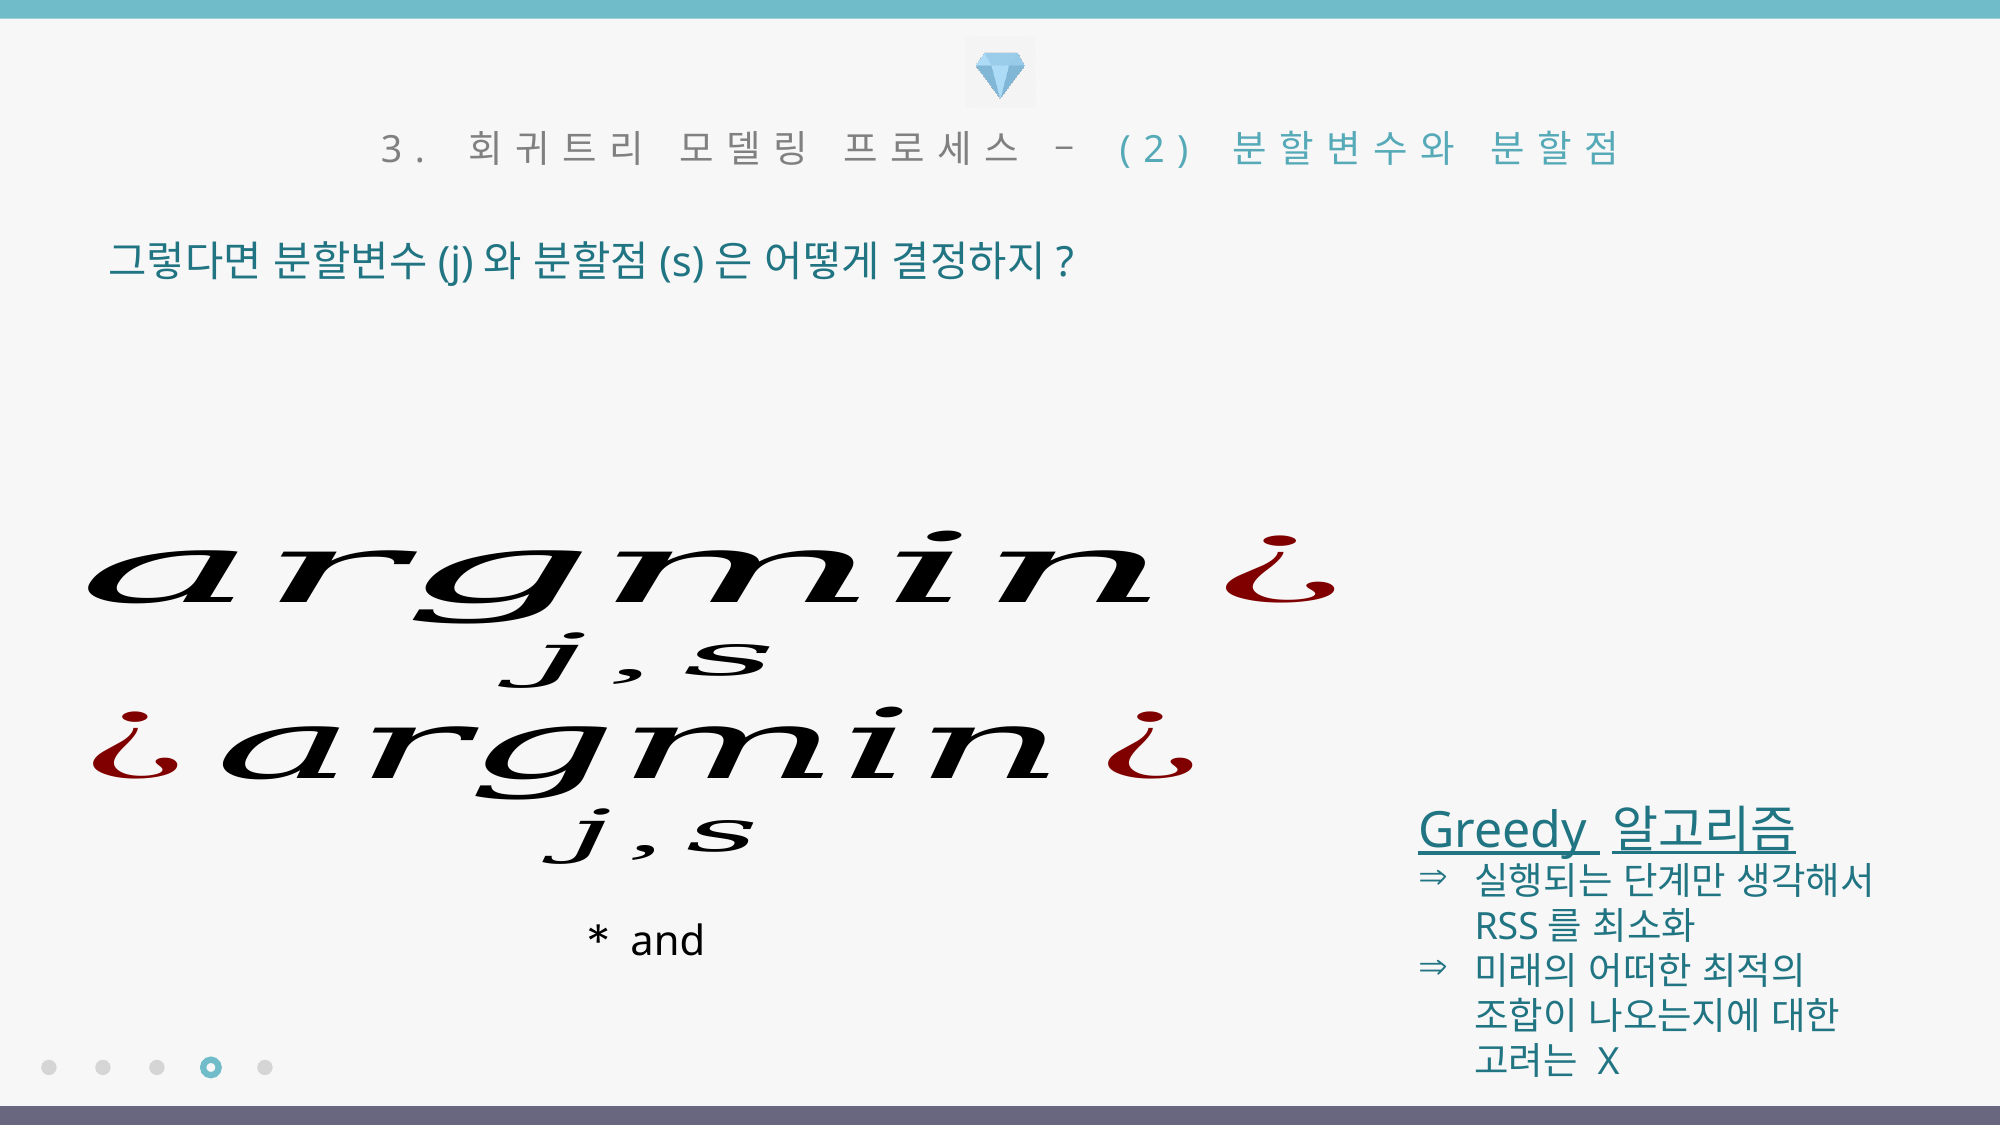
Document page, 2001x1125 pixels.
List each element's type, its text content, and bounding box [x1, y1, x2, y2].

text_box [77, 517, 1355, 866]
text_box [41, 1059, 273, 1076]
text_box [0, 0, 2000, 20]
text_box Greedy 알고리즘 실행되는 단계만 생각해서 RSS를 최소화 미래의 어떠한 최적의 조합이 나오는지에 대한 고려는 X [1403, 789, 1934, 1090]
text_box [0, 1105, 2000, 1125]
text_box 그렇다면 분할변수(j)와 분할점(s)은 어떻게 결정하지? [93, 227, 1105, 293]
text_box 3. 회귀트리 모델링 프로세스 – (2) 분할변수와 분할점 [366, 117, 1634, 177]
picture [963, 35, 1036, 108]
